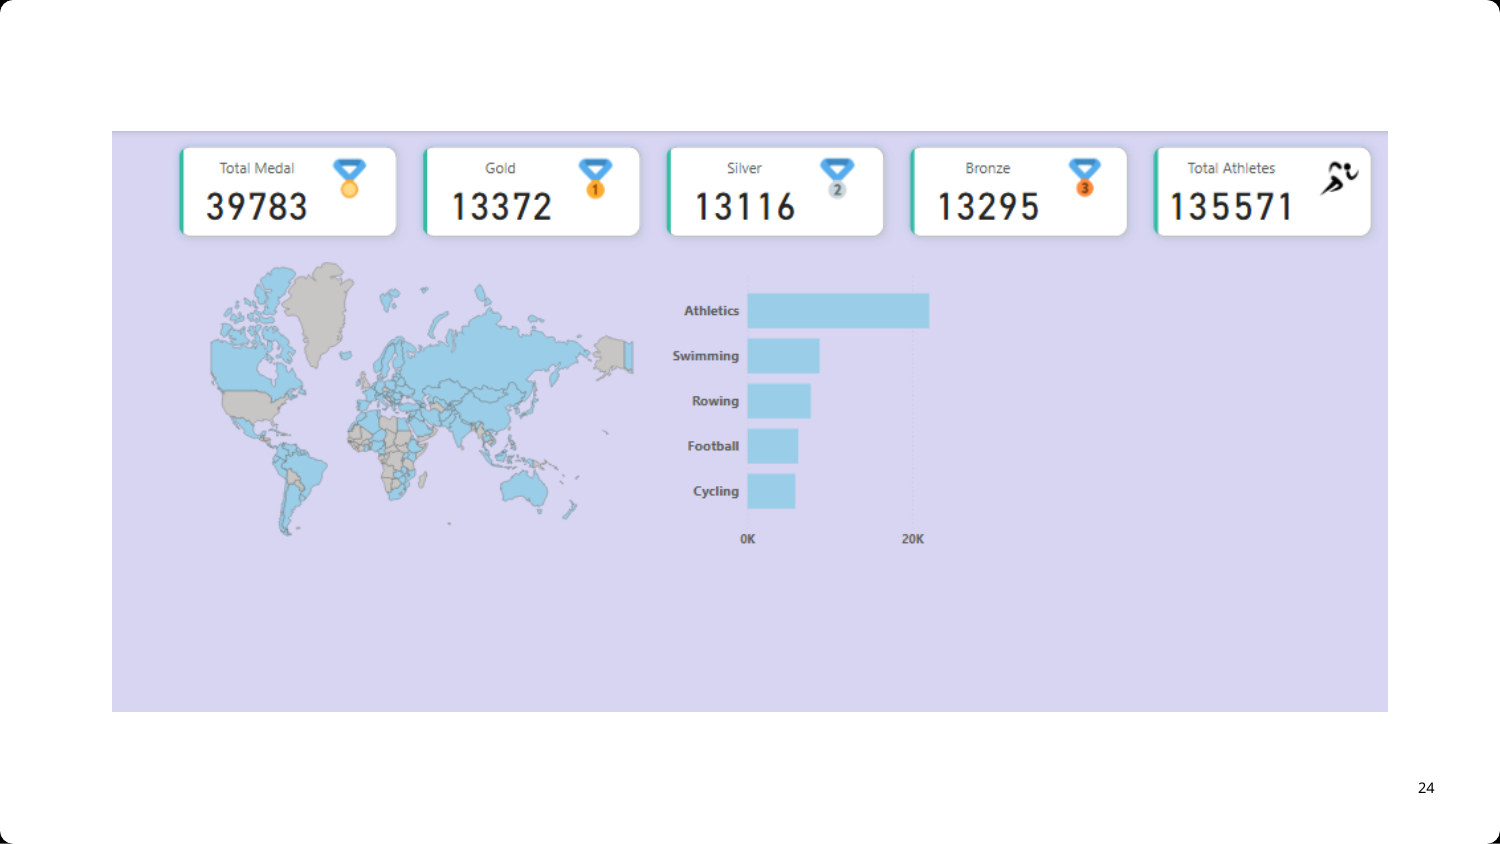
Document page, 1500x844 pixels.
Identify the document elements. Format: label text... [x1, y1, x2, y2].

picture [112, 131, 1388, 712]
slide_number 24 [1402, 775, 1451, 801]
